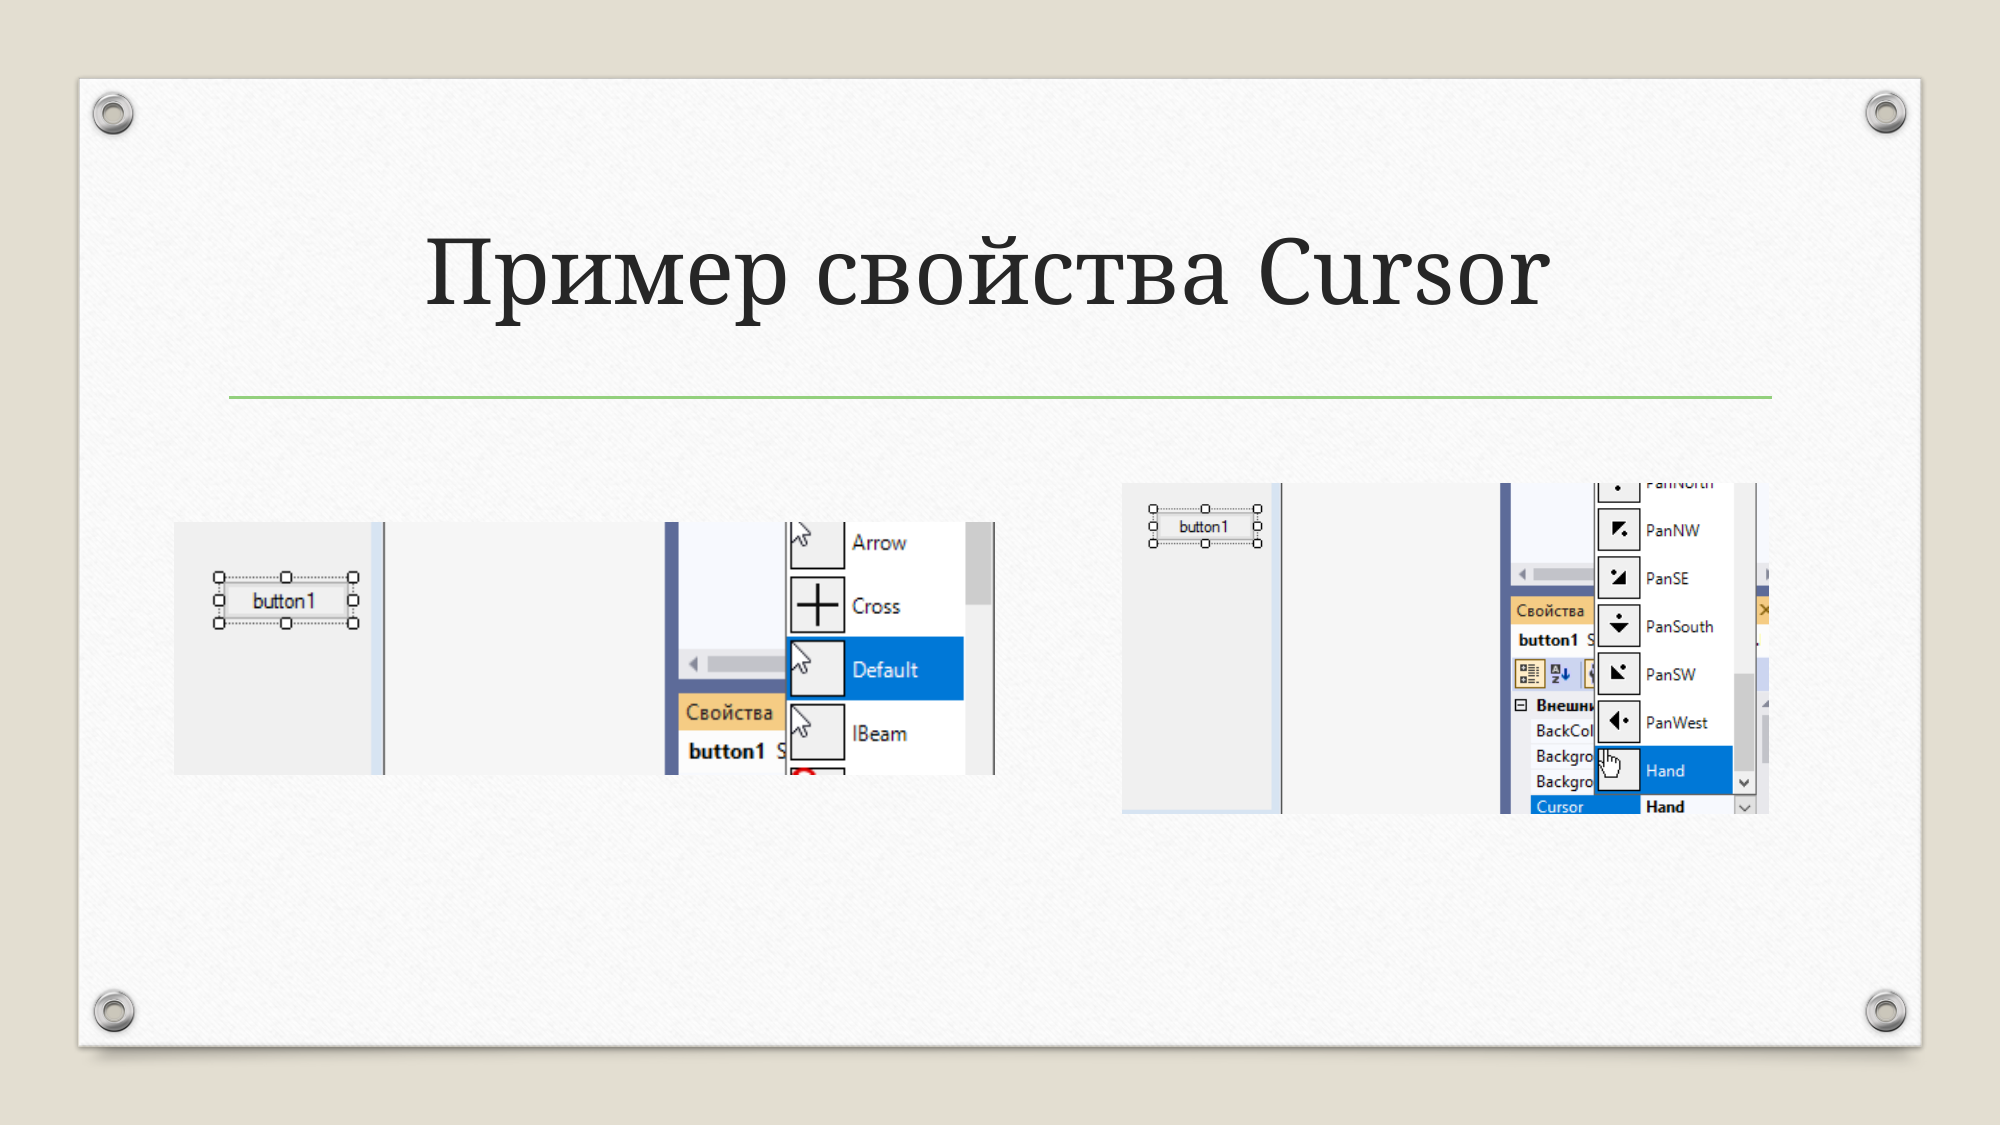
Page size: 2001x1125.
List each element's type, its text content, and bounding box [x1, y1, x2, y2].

picture [0, 0, 2000, 1125]
title Пример свойства Cursor [212, 161, 1788, 375]
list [174, 521, 995, 776]
